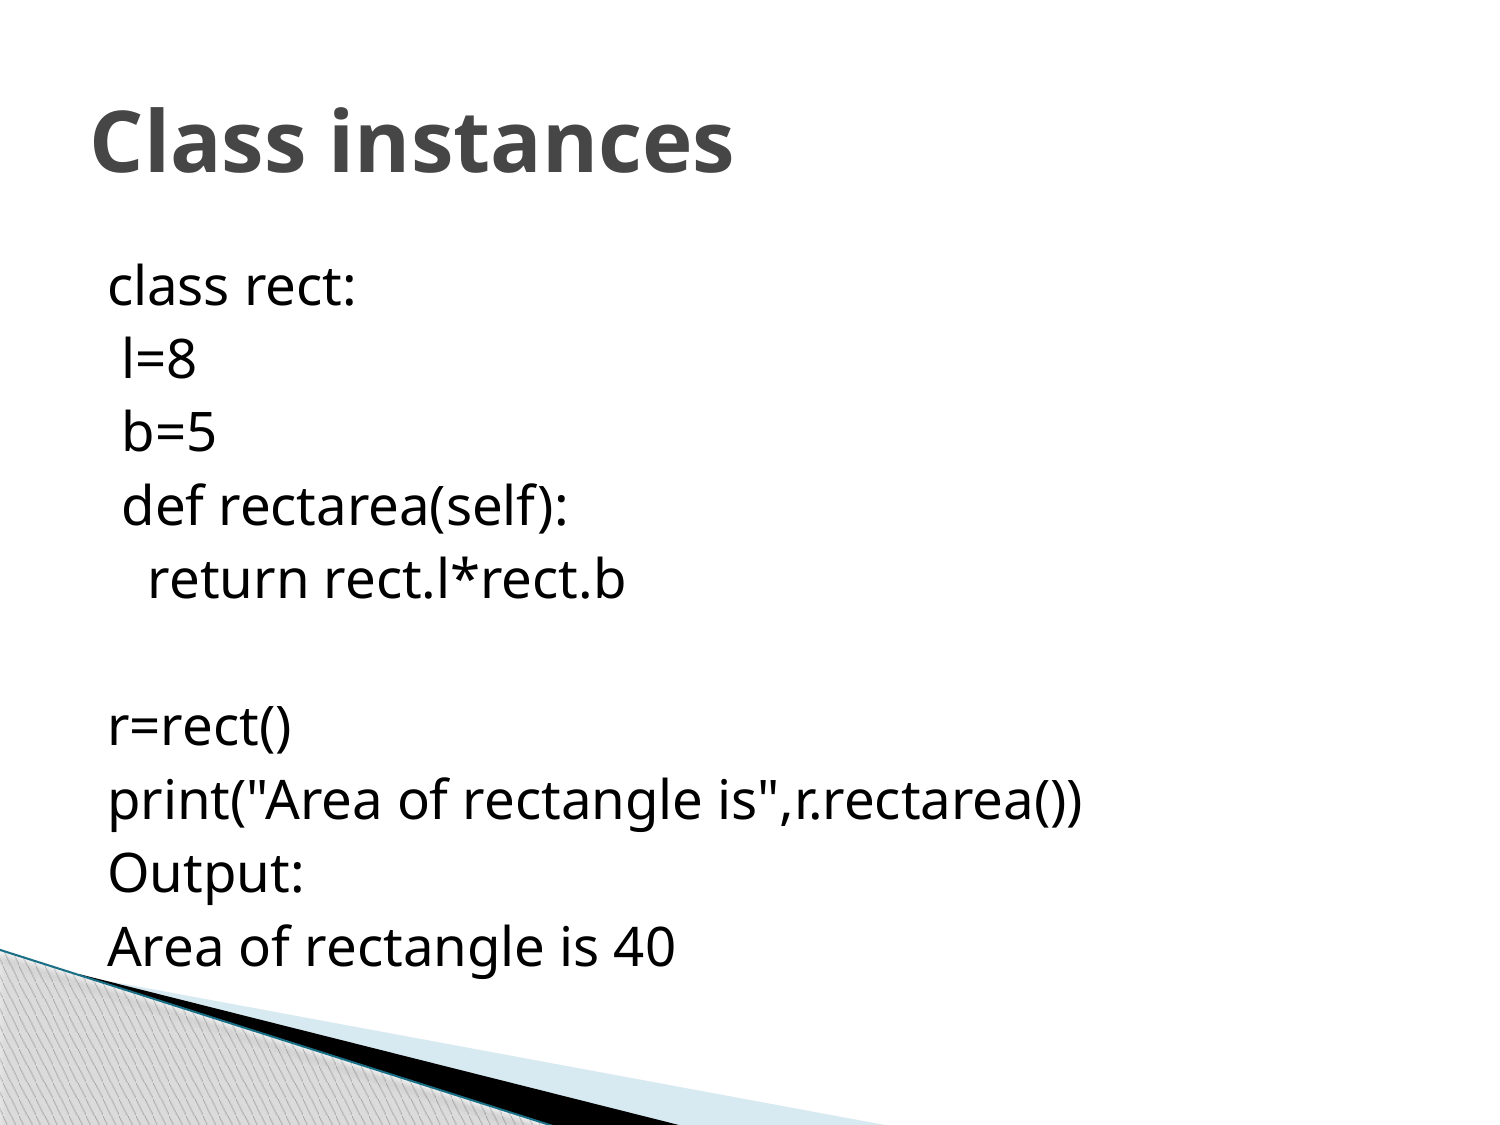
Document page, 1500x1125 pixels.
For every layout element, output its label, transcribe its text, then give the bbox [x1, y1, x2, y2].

title Class instances [75, 45, 1425, 233]
list class rect: l=8 b=5 def rectarea(self): return rect.l*rect.b r=rect() print("Area of rectangle is",r.rectarea()) Output: Area of rectangle is 40 [75, 243, 1425, 986]
